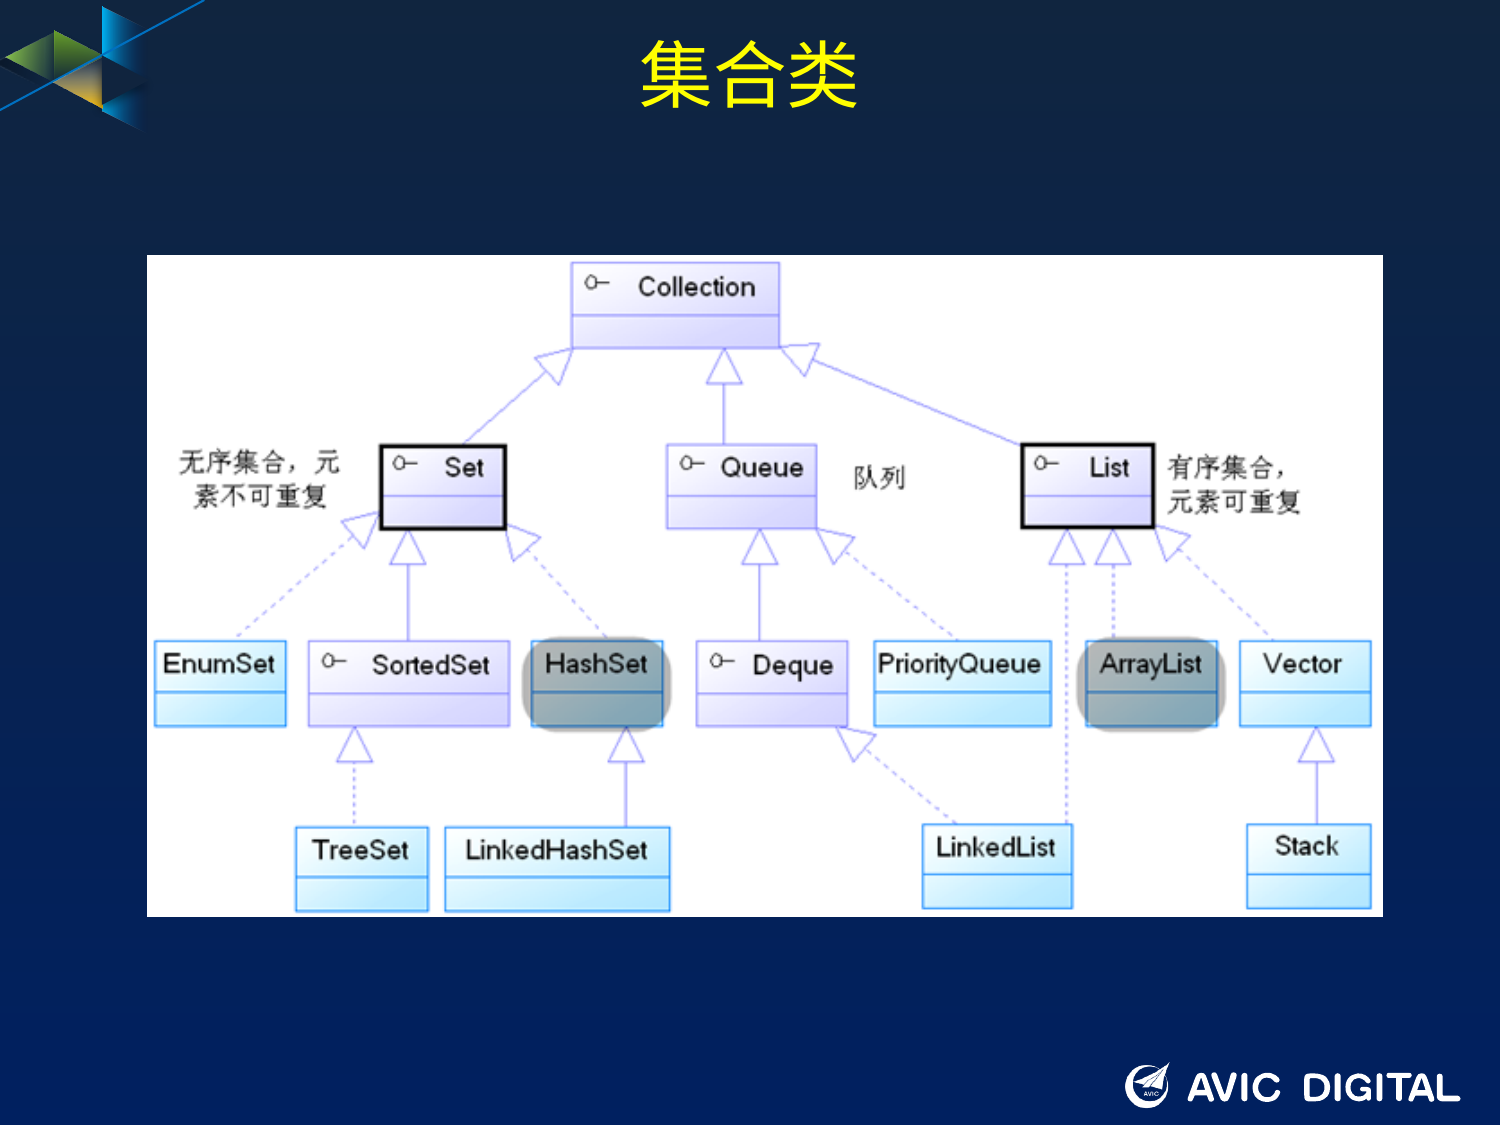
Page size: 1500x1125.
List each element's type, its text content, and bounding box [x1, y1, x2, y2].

picture [147, 255, 1383, 918]
title 集合类 [75, 21, 1425, 126]
picture [1116, 1058, 1180, 1110]
